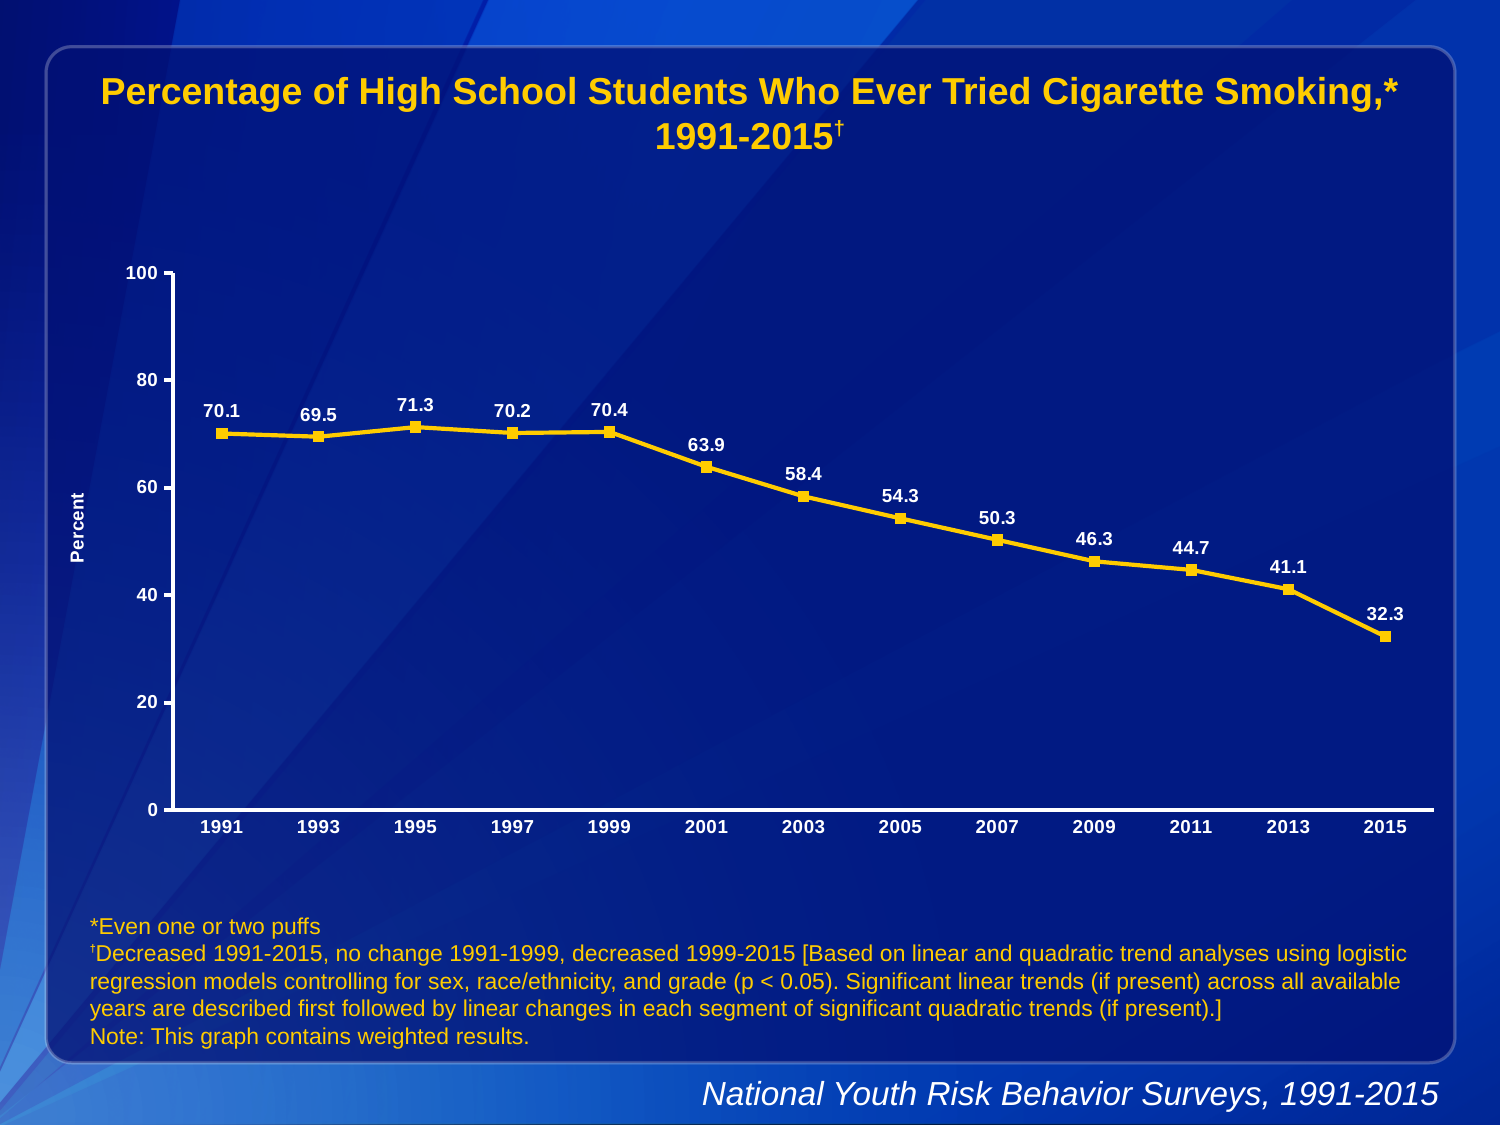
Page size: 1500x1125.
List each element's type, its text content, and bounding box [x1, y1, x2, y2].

text_box Percentage of High School Students Who Ever Tried Cigarette Smoking,* 1991-2015† [74, 59, 1425, 165]
chart [37, 249, 1463, 851]
text_box National Youth Risk Behavior Surveys, 1991-2015 [679, 1065, 1455, 1120]
text_box *Even one or two puffs †Decreased 1991-2015, no change 1991-1999, decreased 1999-2015 [Based on linear and quadratic trend analyses using logistic regression models controlling for sex, race/ethnicity, and grade (p < 0.05). Significant linear trends (if present) across all available years are described first followed by linear changes in each segment of significant quadratic trends (if present).] Note: This graph contains weighted results. [74, 903, 1425, 1056]
picture [0, 0, 1500, 1125]
